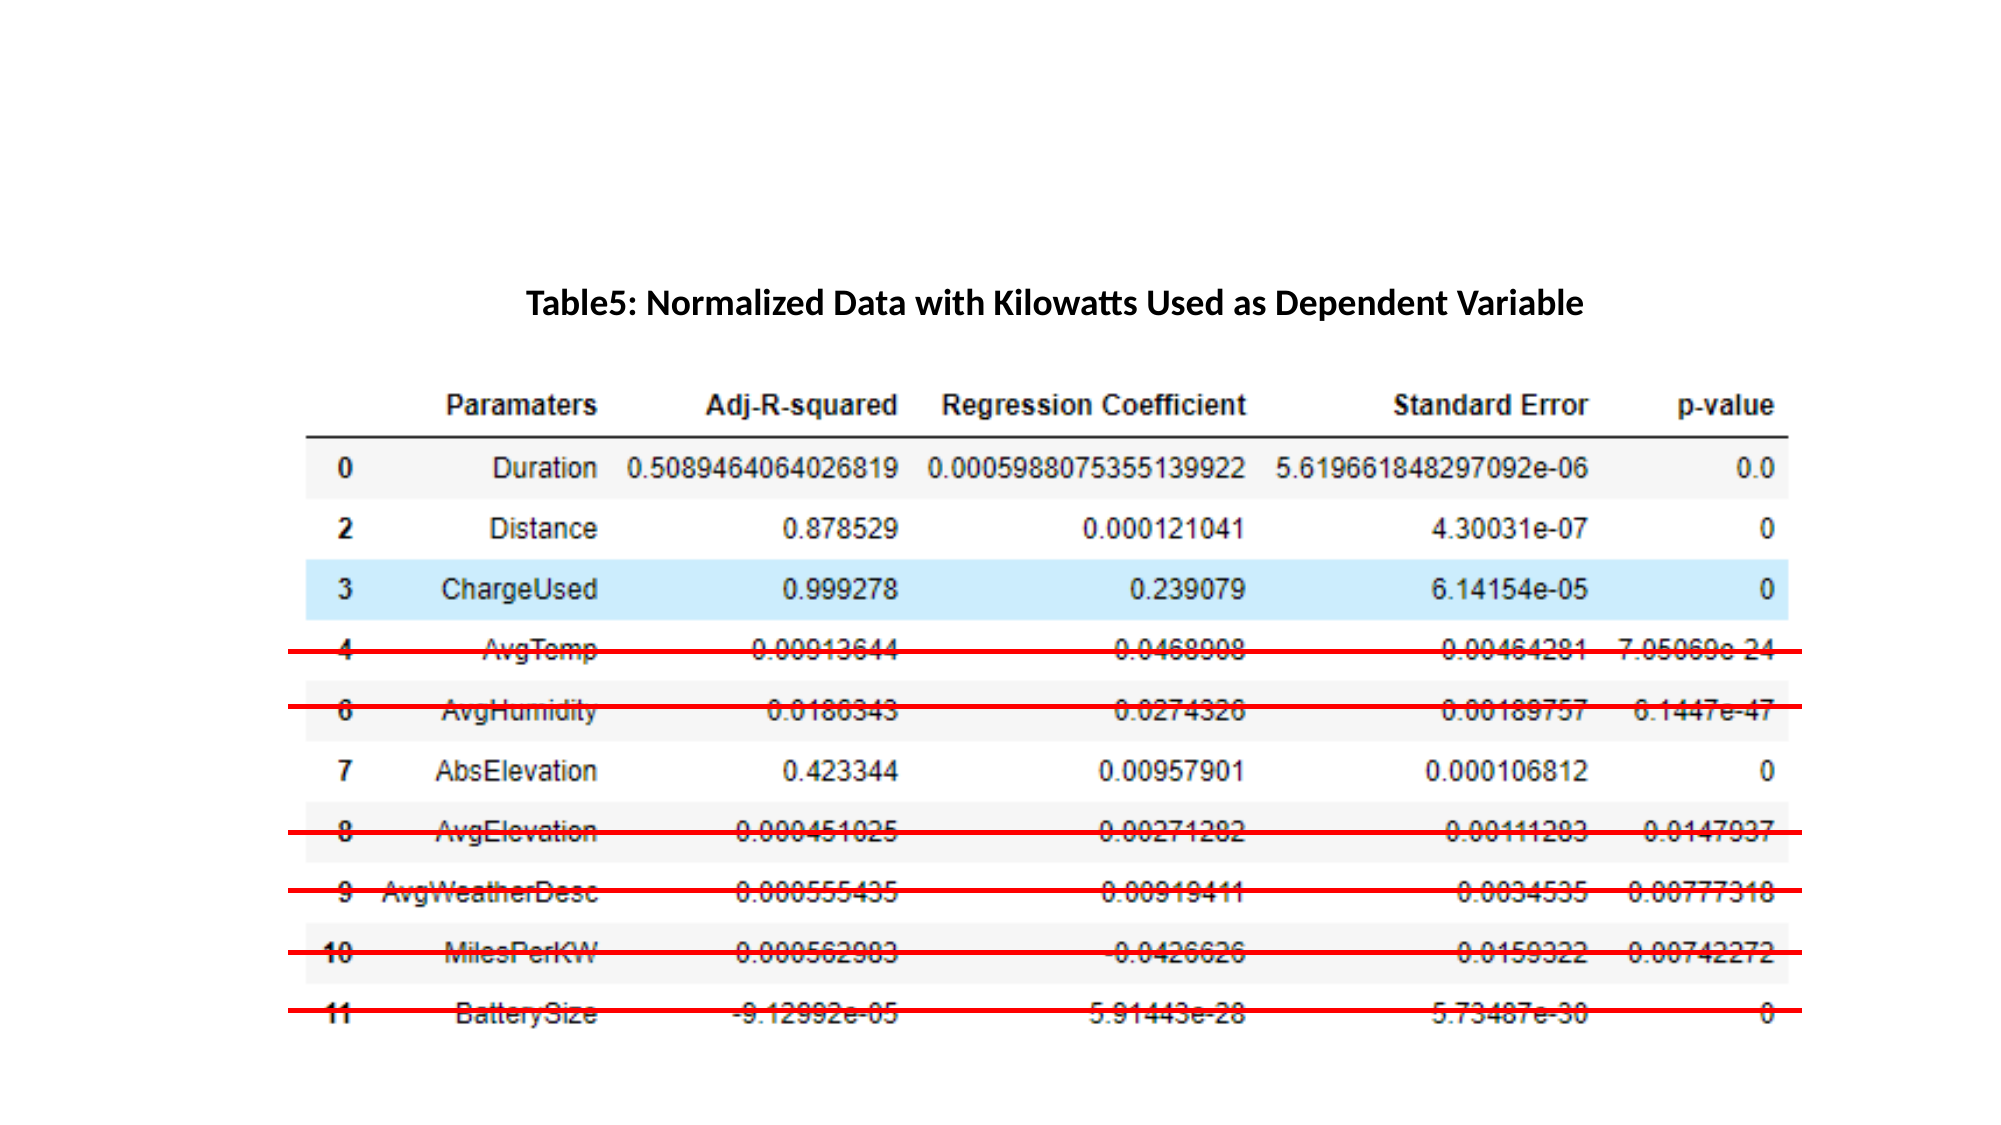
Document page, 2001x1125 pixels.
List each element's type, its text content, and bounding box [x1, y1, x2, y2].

picture [288, 355, 1824, 1052]
text_box Table5: Normalized Data with Kilowatts Used as Dependent Variable [511, 270, 1601, 331]
